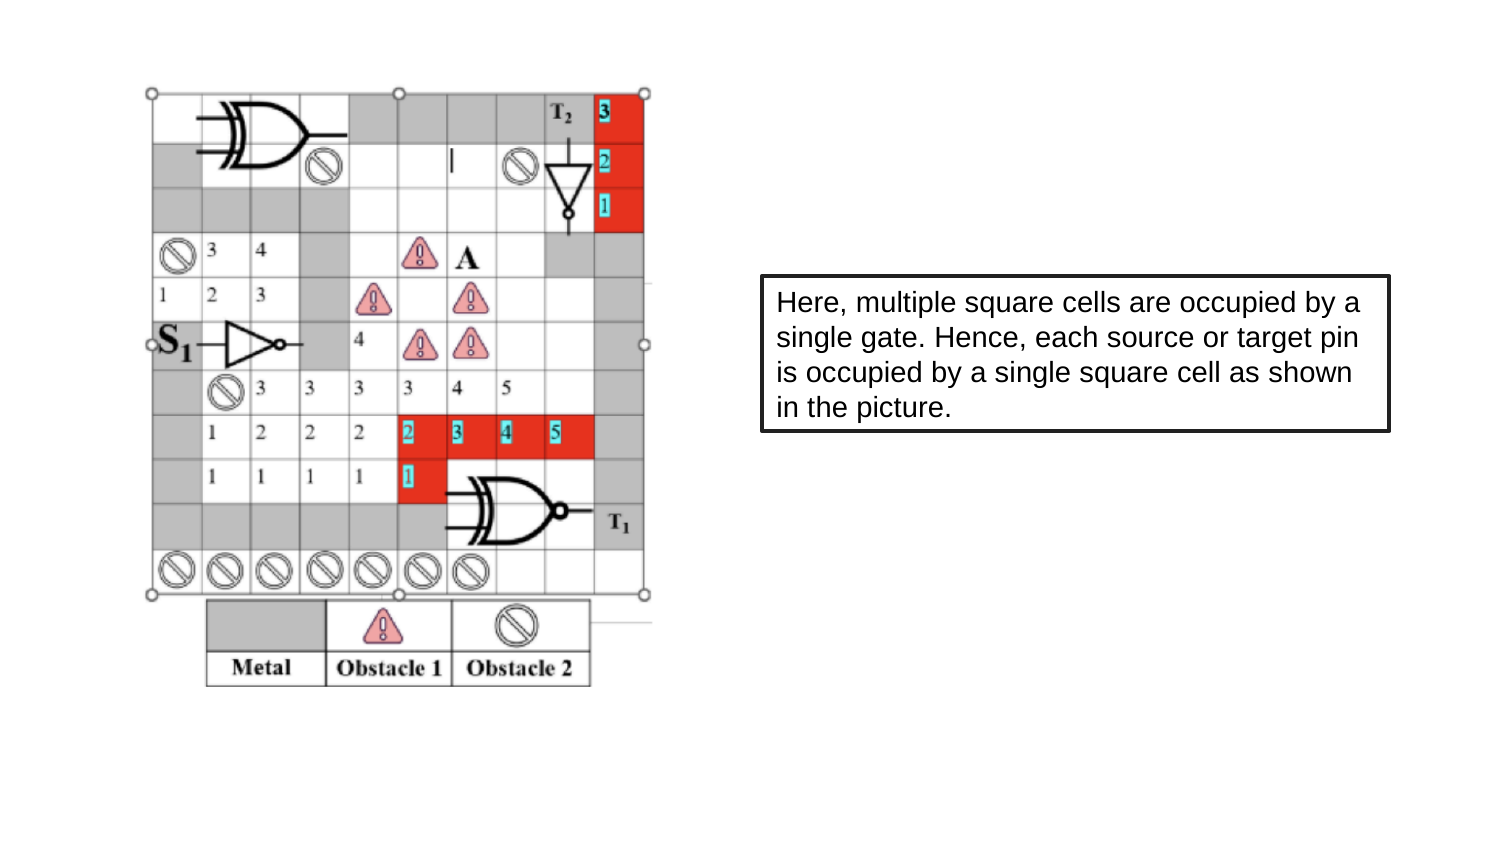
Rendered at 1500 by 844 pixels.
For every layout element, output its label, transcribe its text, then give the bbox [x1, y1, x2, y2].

picture [138, 80, 659, 690]
text_box Here, multiple square cells are occupied by a single gate. Hence, each source or target pin is occupied by a single square cell as shown in the picture. [760, 274, 1391, 433]
